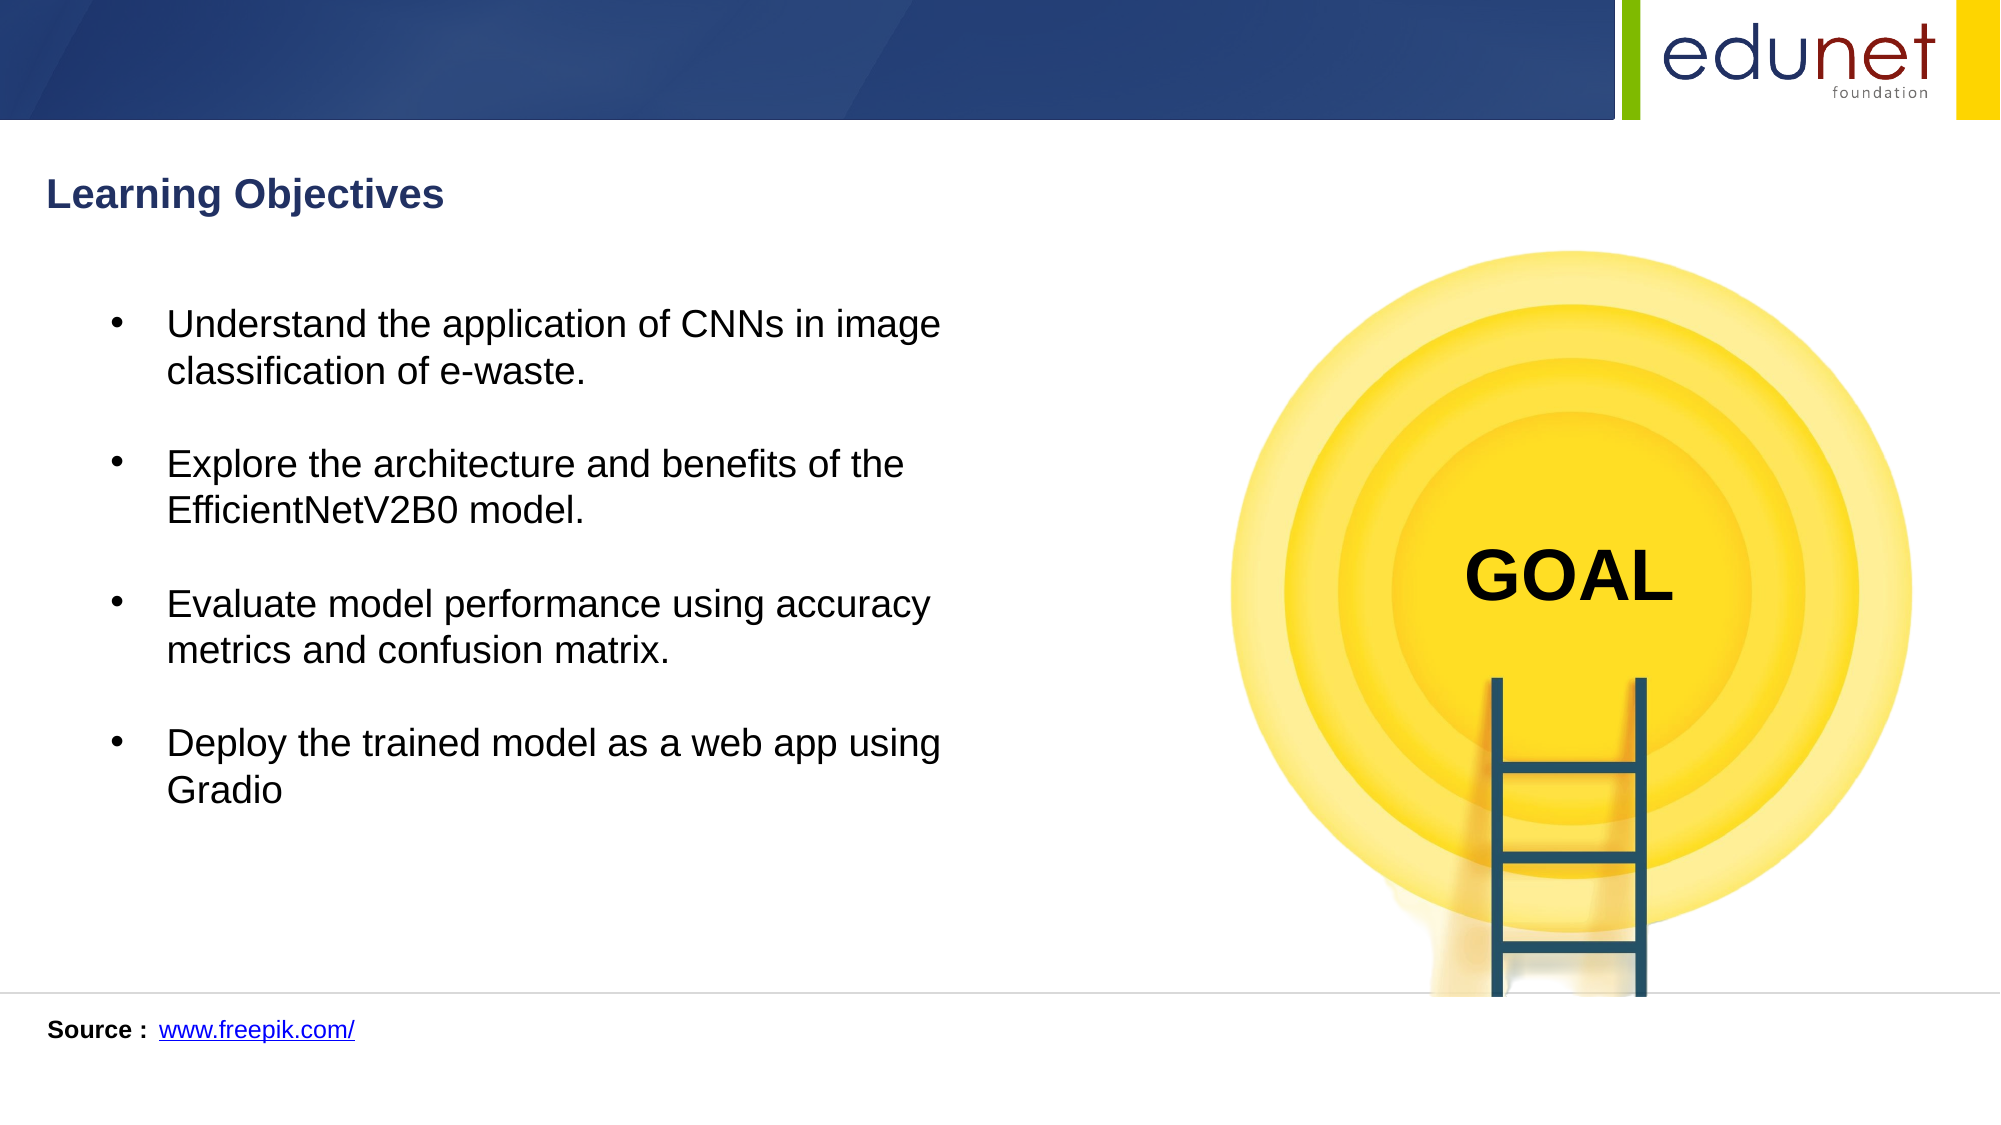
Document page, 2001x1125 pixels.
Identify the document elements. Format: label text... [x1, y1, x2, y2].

text_box Source : [32, 1006, 144, 1052]
text_box www.freepik.com/ [144, 1006, 447, 1052]
picture [1204, 236, 1944, 997]
picture [1652, 12, 1948, 108]
text_box Understand the application of CNNs in image classification of e-waste. Explore the architecture and benefits of the EfficientNetV2B0 model. Evaluate model performance using accuracy metrics and confusion matrix. Deploy the trained model as a web app using Gradio [95, 291, 1076, 819]
text_box Learning Objectives [31, 159, 467, 225]
